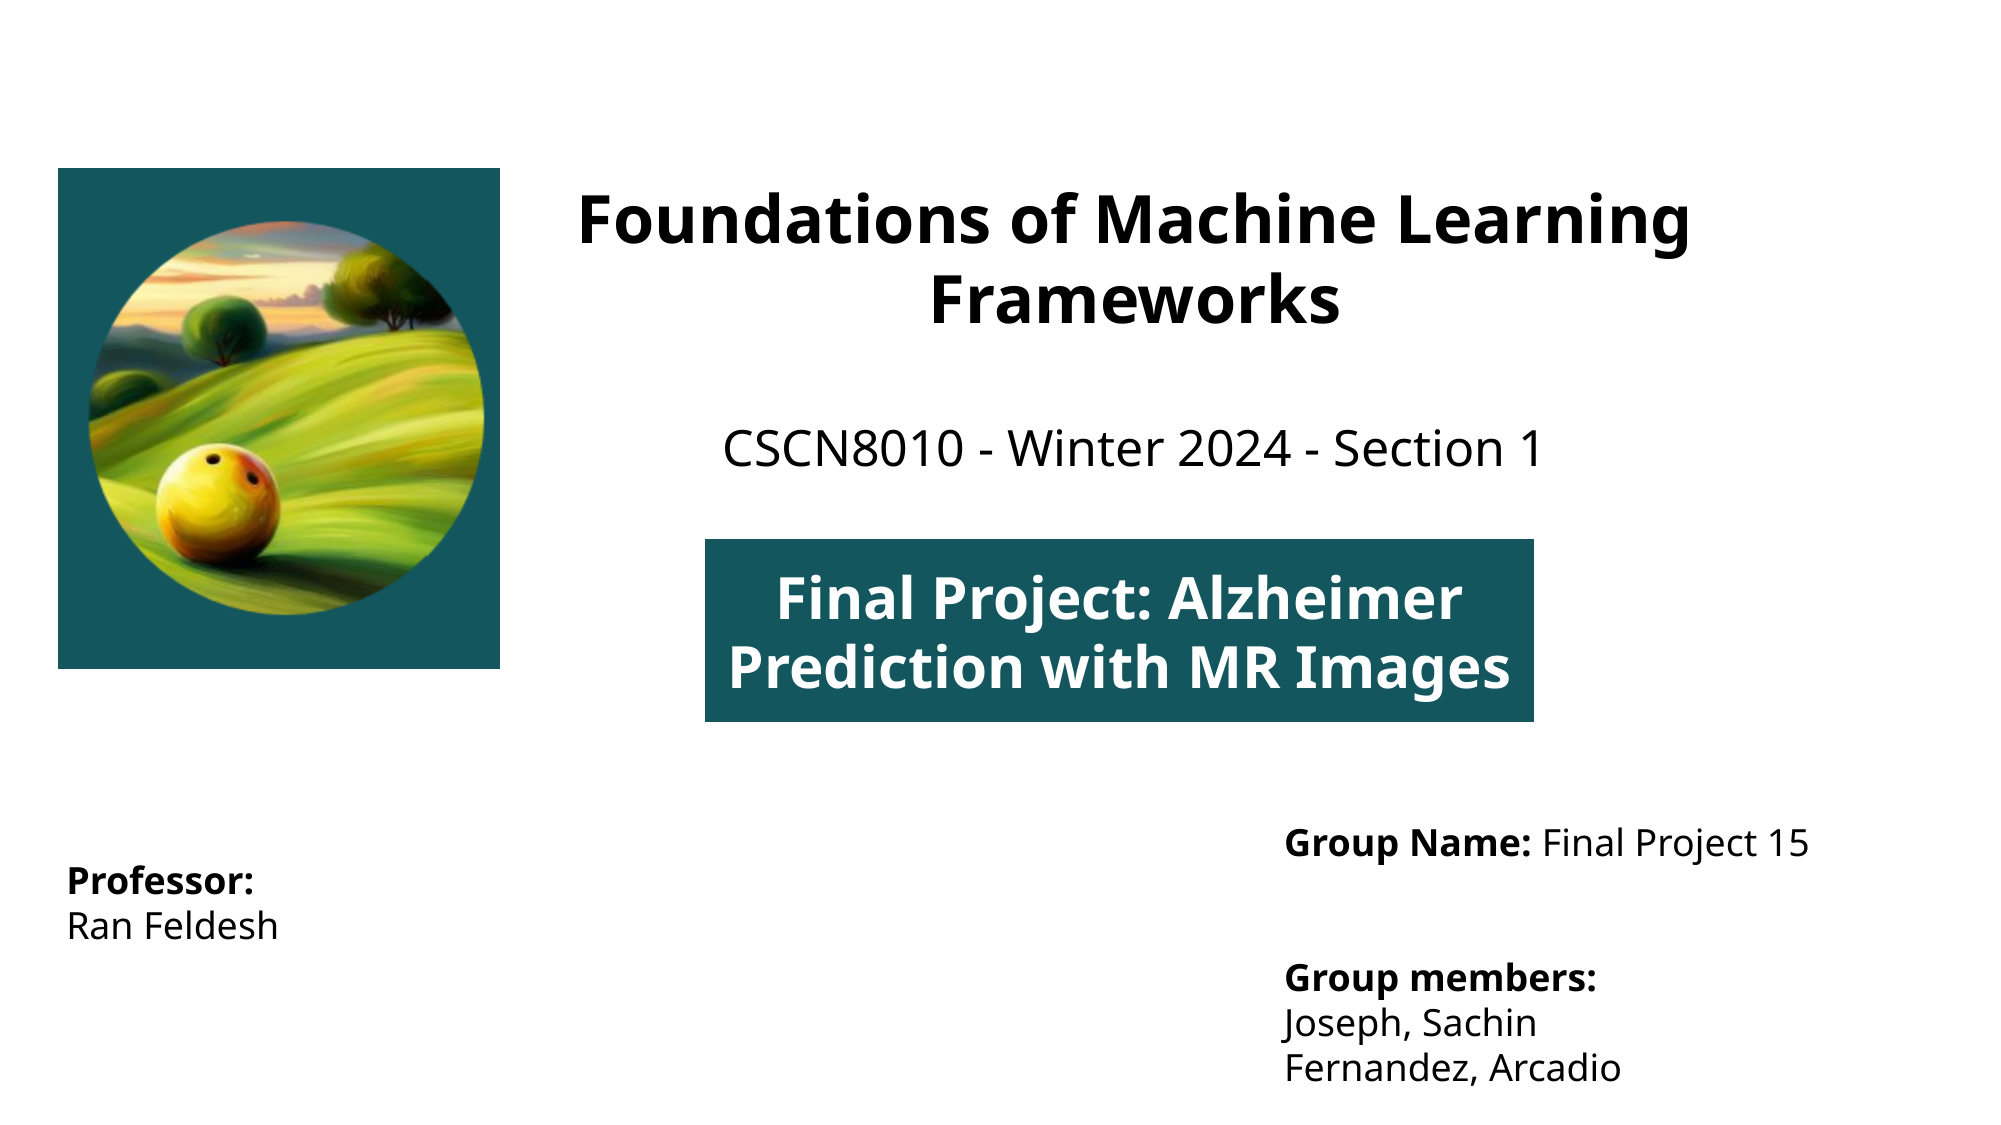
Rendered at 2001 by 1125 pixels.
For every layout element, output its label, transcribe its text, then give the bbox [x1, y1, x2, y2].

text_box Professor: Ran Feldesh [51, 849, 743, 954]
text_box Foundations of Machine Learning Frameworks CSCN8010 - Winter 2024 - Section 1 [501, 169, 1772, 485]
text_box Final Project: Alzheimer Prediction with MR Images [705, 539, 1534, 722]
picture [57, 168, 501, 669]
text_box Group Name: Final Project 15 Group members: Joseph, Sachin Fernandez, Arcadio [1269, 811, 1961, 1097]
